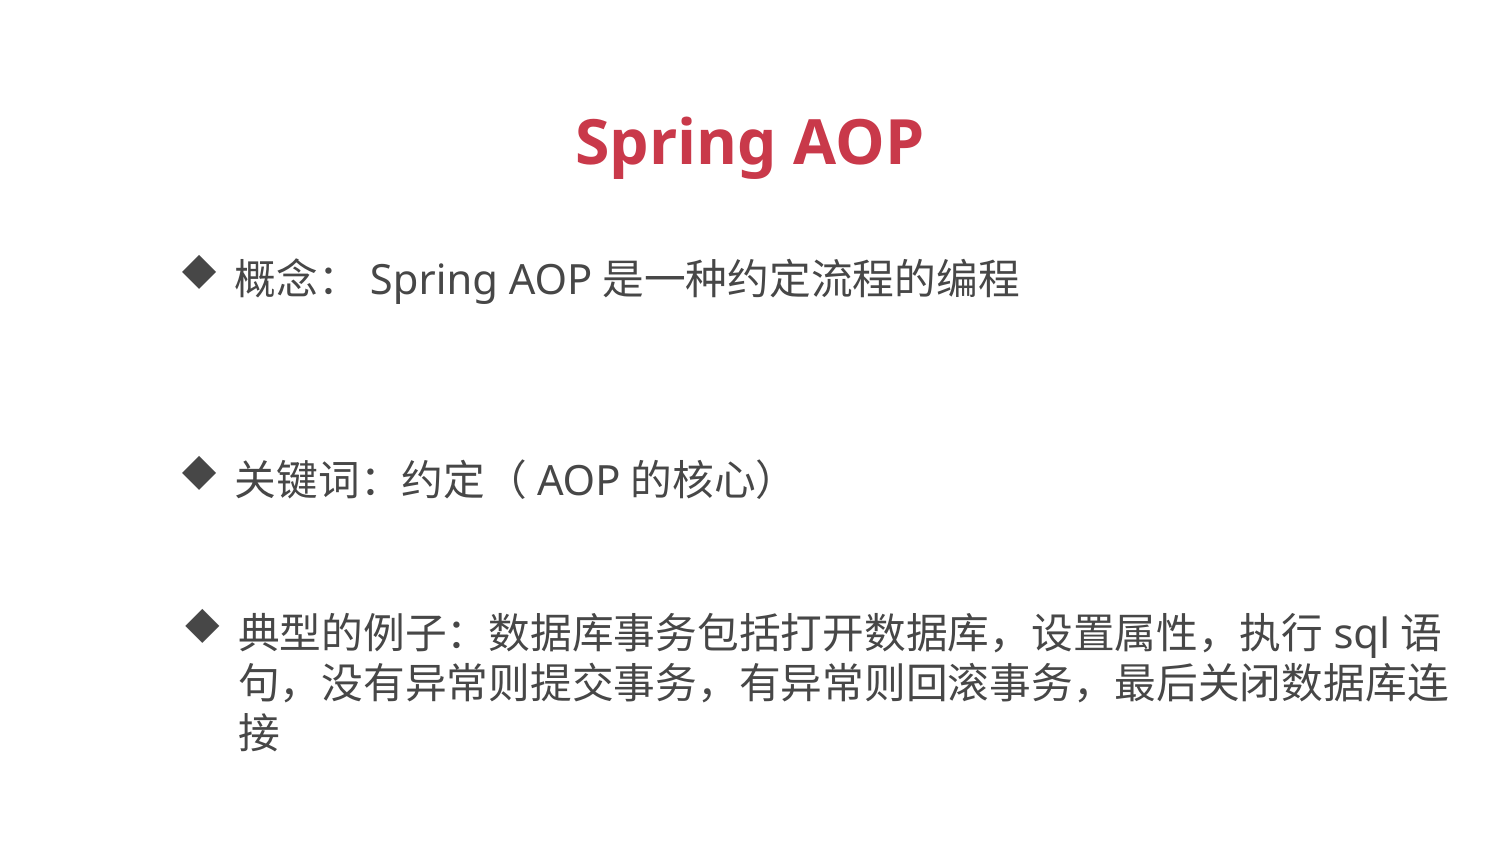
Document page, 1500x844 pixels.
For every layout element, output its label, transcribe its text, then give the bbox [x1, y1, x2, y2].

text_box Spring AOP [560, 94, 940, 185]
text_box 典型的例子：数据库事务包括打开数据库，设置属性，执行sql语句，没有异常则提交事务，有异常则回滚事务，最后关闭数据库连接 [91, 599, 1497, 765]
text_box 关键词：约定（AOP的核心） [88, 445, 1494, 511]
text_box 概念：Spring AOP是一种约定流程的编程 [88, 245, 1494, 310]
